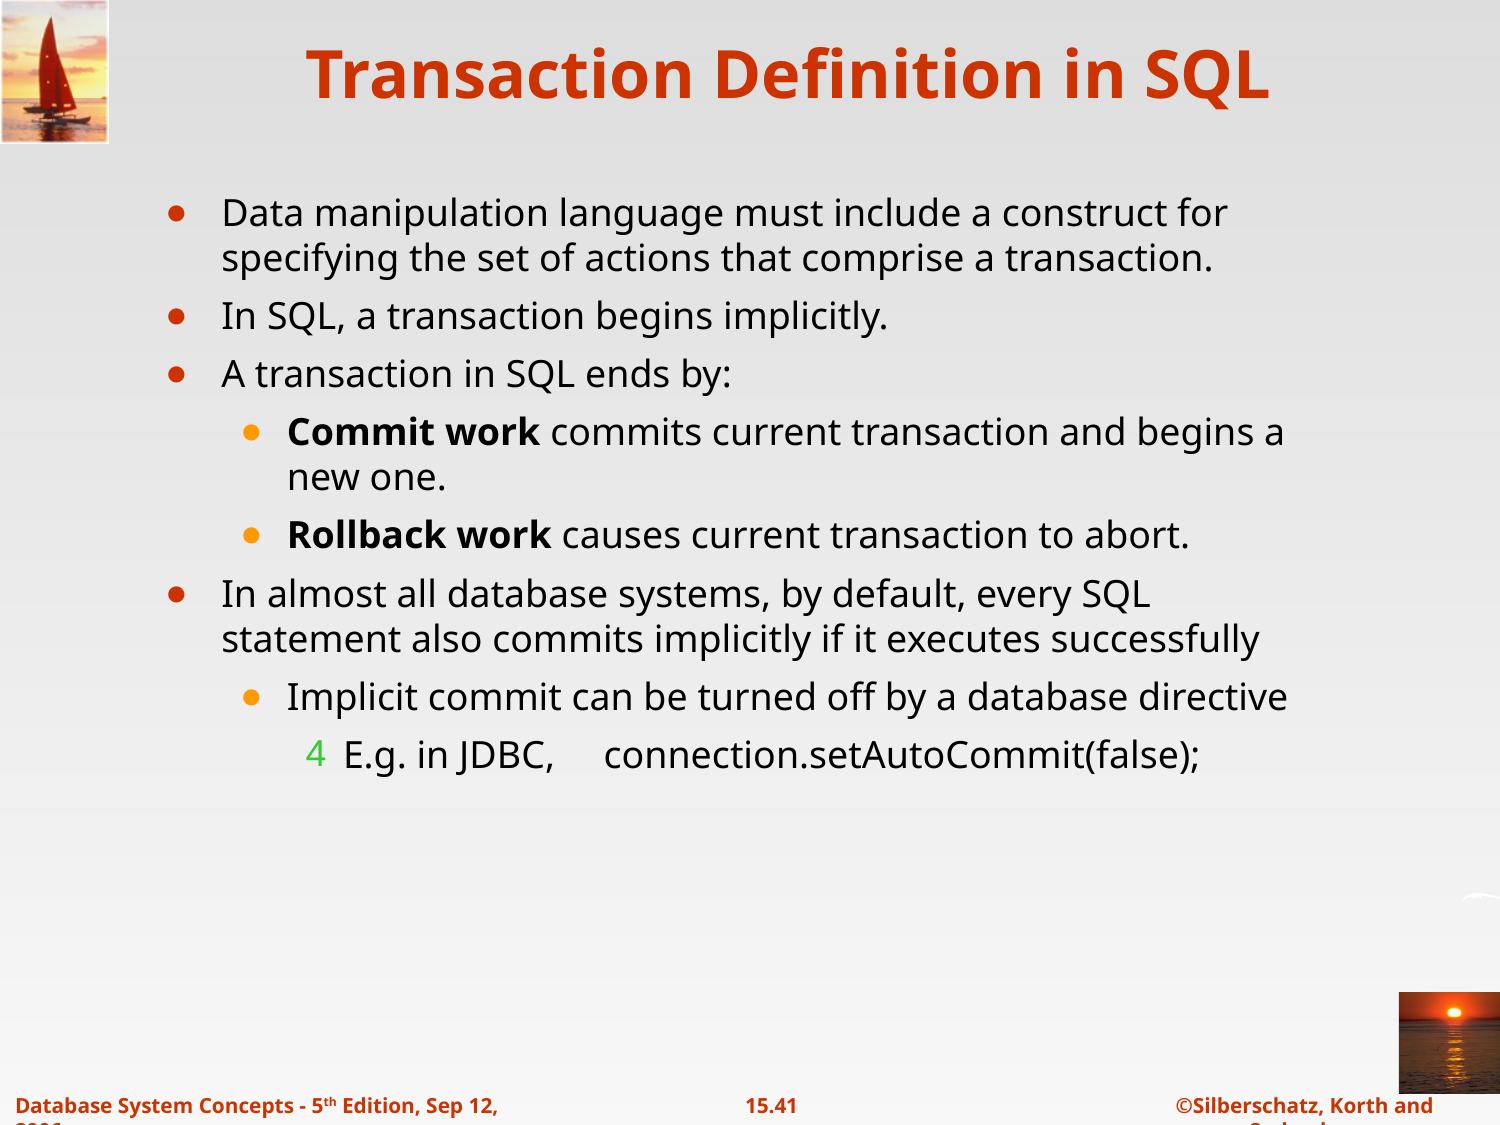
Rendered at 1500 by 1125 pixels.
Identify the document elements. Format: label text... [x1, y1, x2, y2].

picture [1398, 992, 1500, 1094]
list Data manipulation language must include a construct for specifying the set of actions that comprise a transaction. In SQL, a transaction begins implicitly. A transaction in SQL ends by: Commit work commits current transaction and begins a new one. Rollback work causes current transaction to abort. In almost all database systems, by default, every SQL statement also commits implicitly if it executes successfully Implicit commit can be turned off by a database directive E.g. in JDBC, connection.setAutoCommit(false); [150, 181, 1346, 857]
picture [0, 0, 109, 144]
title Transaction Definition in SQL [126, 19, 1451, 120]
